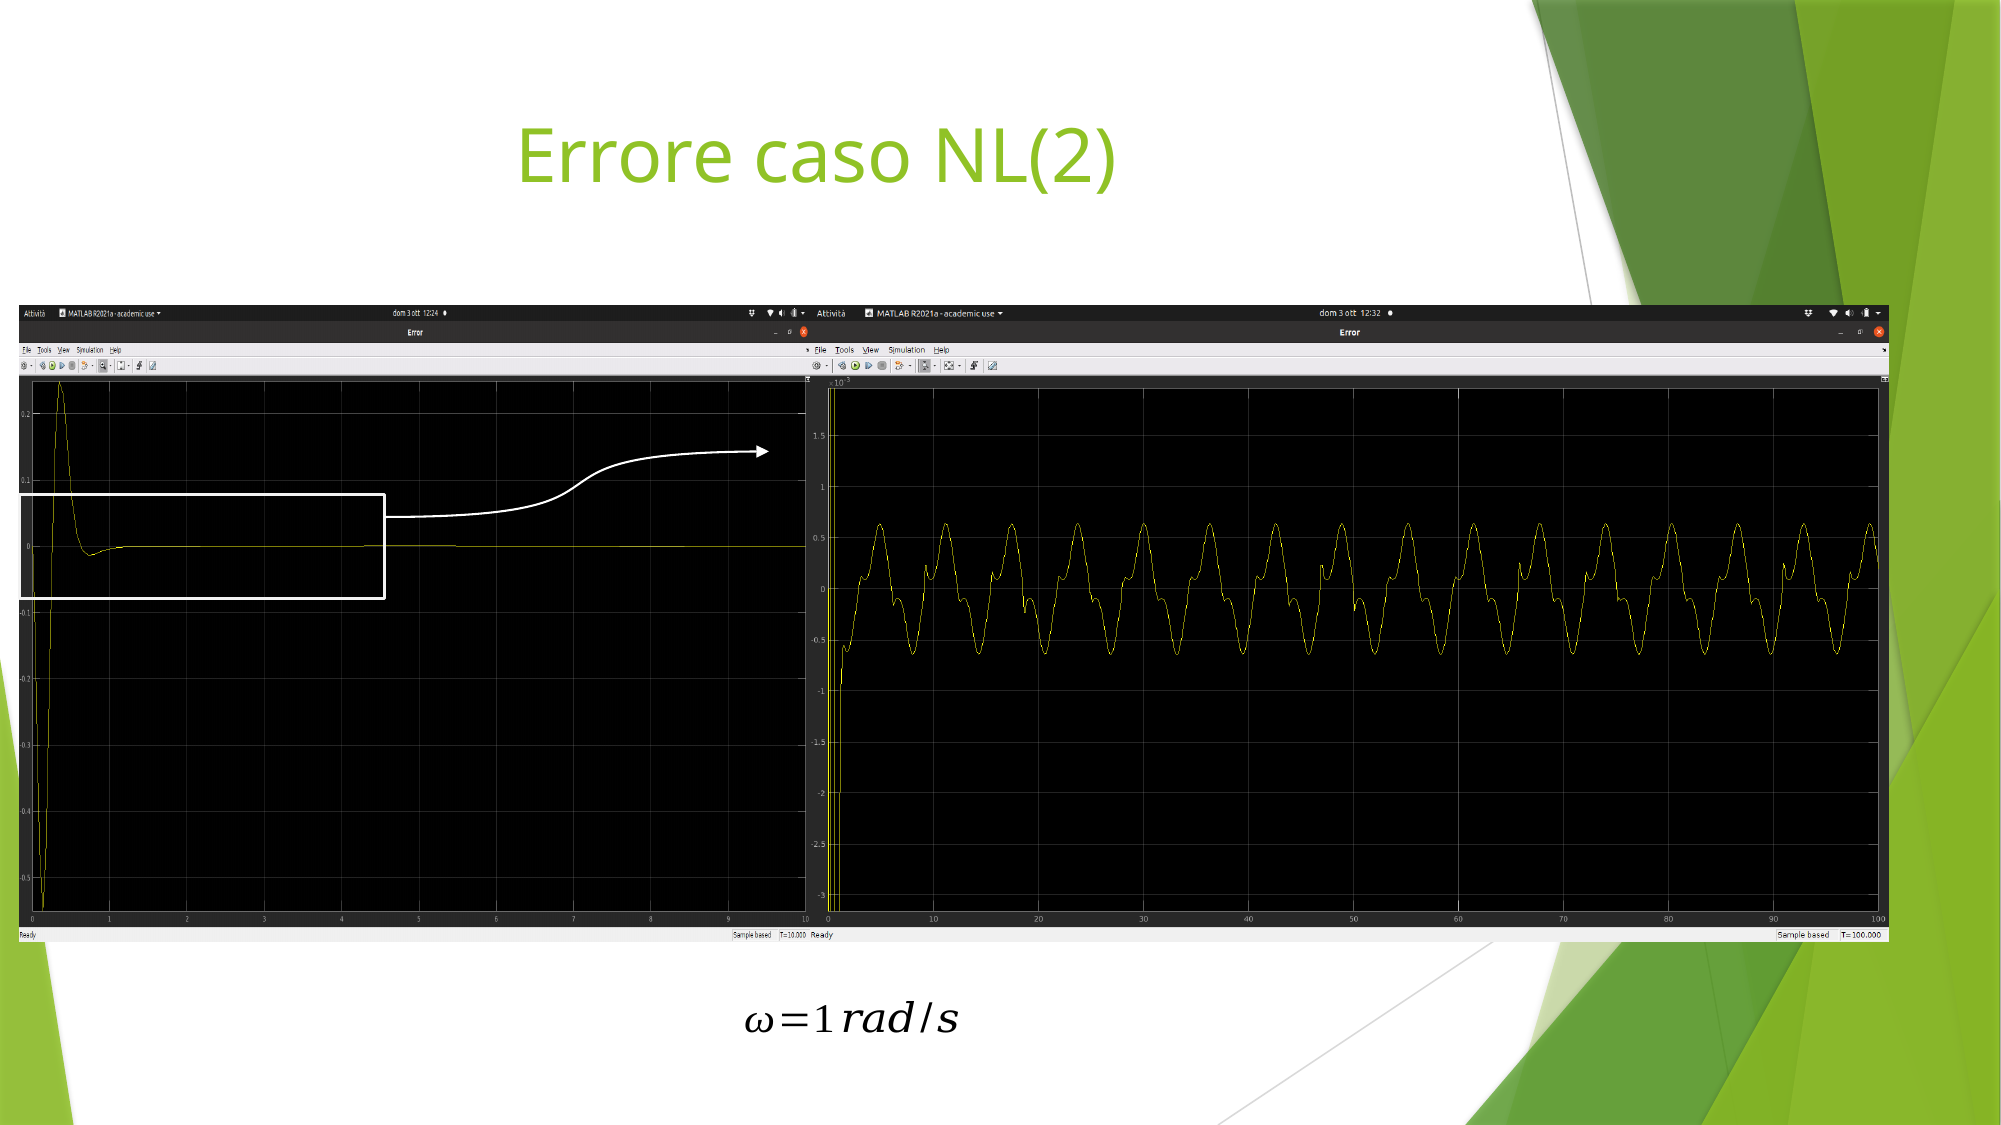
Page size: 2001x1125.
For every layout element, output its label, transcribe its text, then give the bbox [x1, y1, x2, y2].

title Errore caso NL(2) [111, 99, 1522, 210]
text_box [384, 450, 770, 518]
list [18, 304, 810, 943]
picture [810, 304, 1890, 943]
